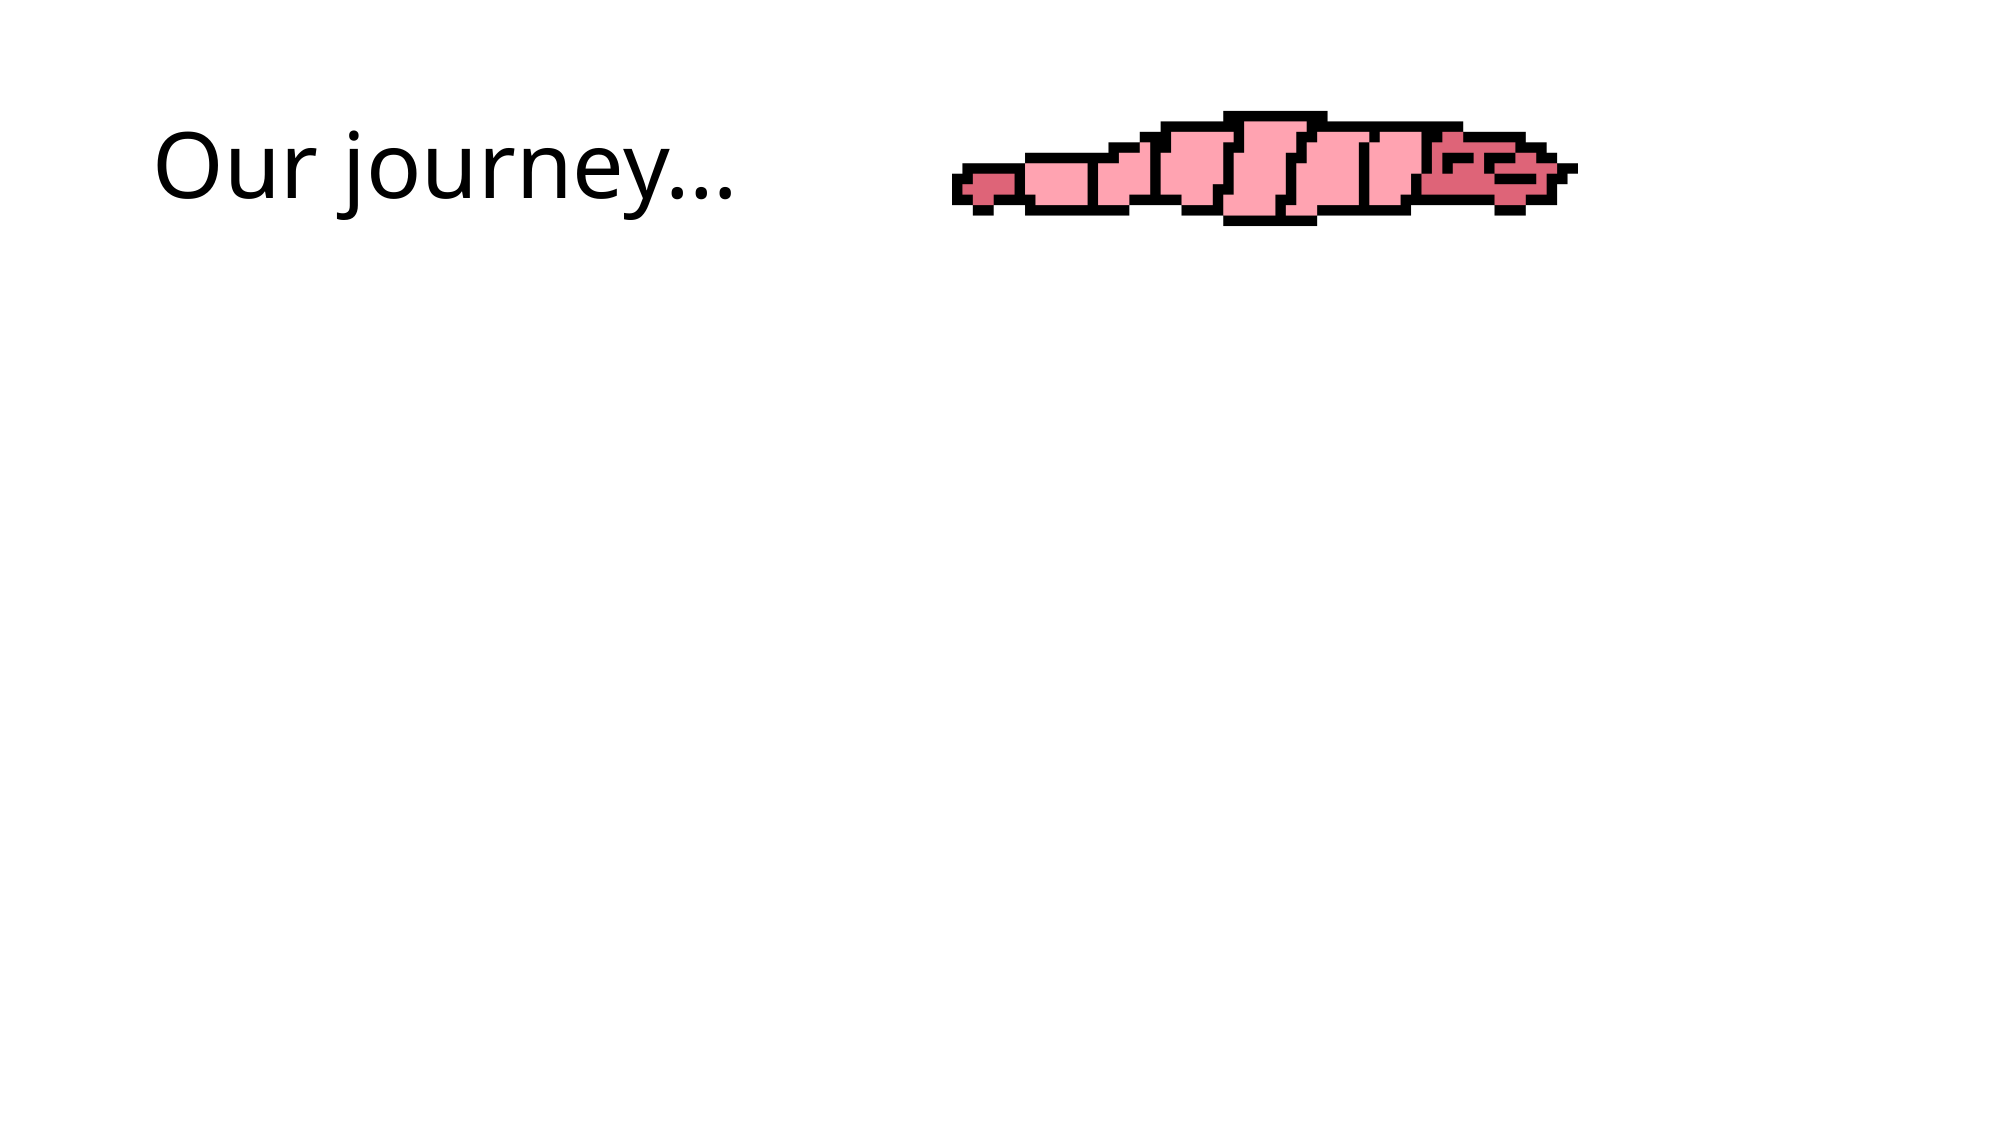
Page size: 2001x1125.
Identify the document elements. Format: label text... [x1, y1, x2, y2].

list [952, 90, 1578, 247]
title Our journey… [137, 59, 1863, 278]
